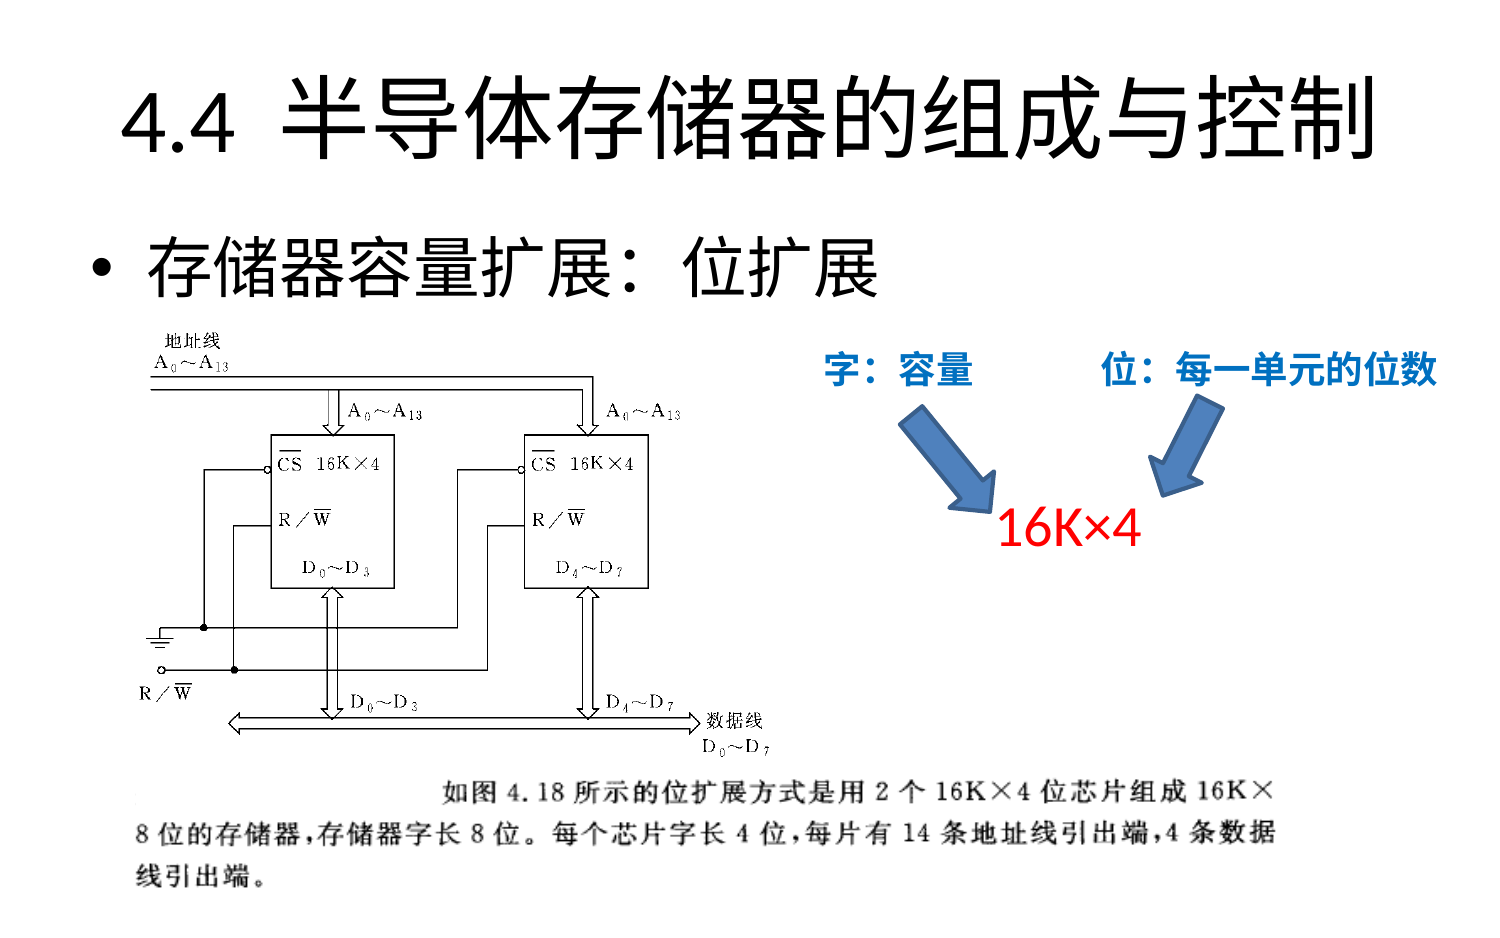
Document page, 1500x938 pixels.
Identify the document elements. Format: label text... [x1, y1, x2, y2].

text_box [1148, 393, 1225, 498]
text_box 位：每一单元的位数 [1085, 338, 1471, 398]
title 4.4 半导体存储器的组成与控制 [75, 37, 1425, 194]
list 存储器容量扩展：位扩展 [75, 218, 1425, 838]
picture [123, 775, 1294, 895]
text_box 16K×4 [979, 480, 1193, 566]
text_box 字：容量 [808, 338, 998, 399]
picture [135, 326, 772, 765]
text_box [897, 404, 997, 514]
